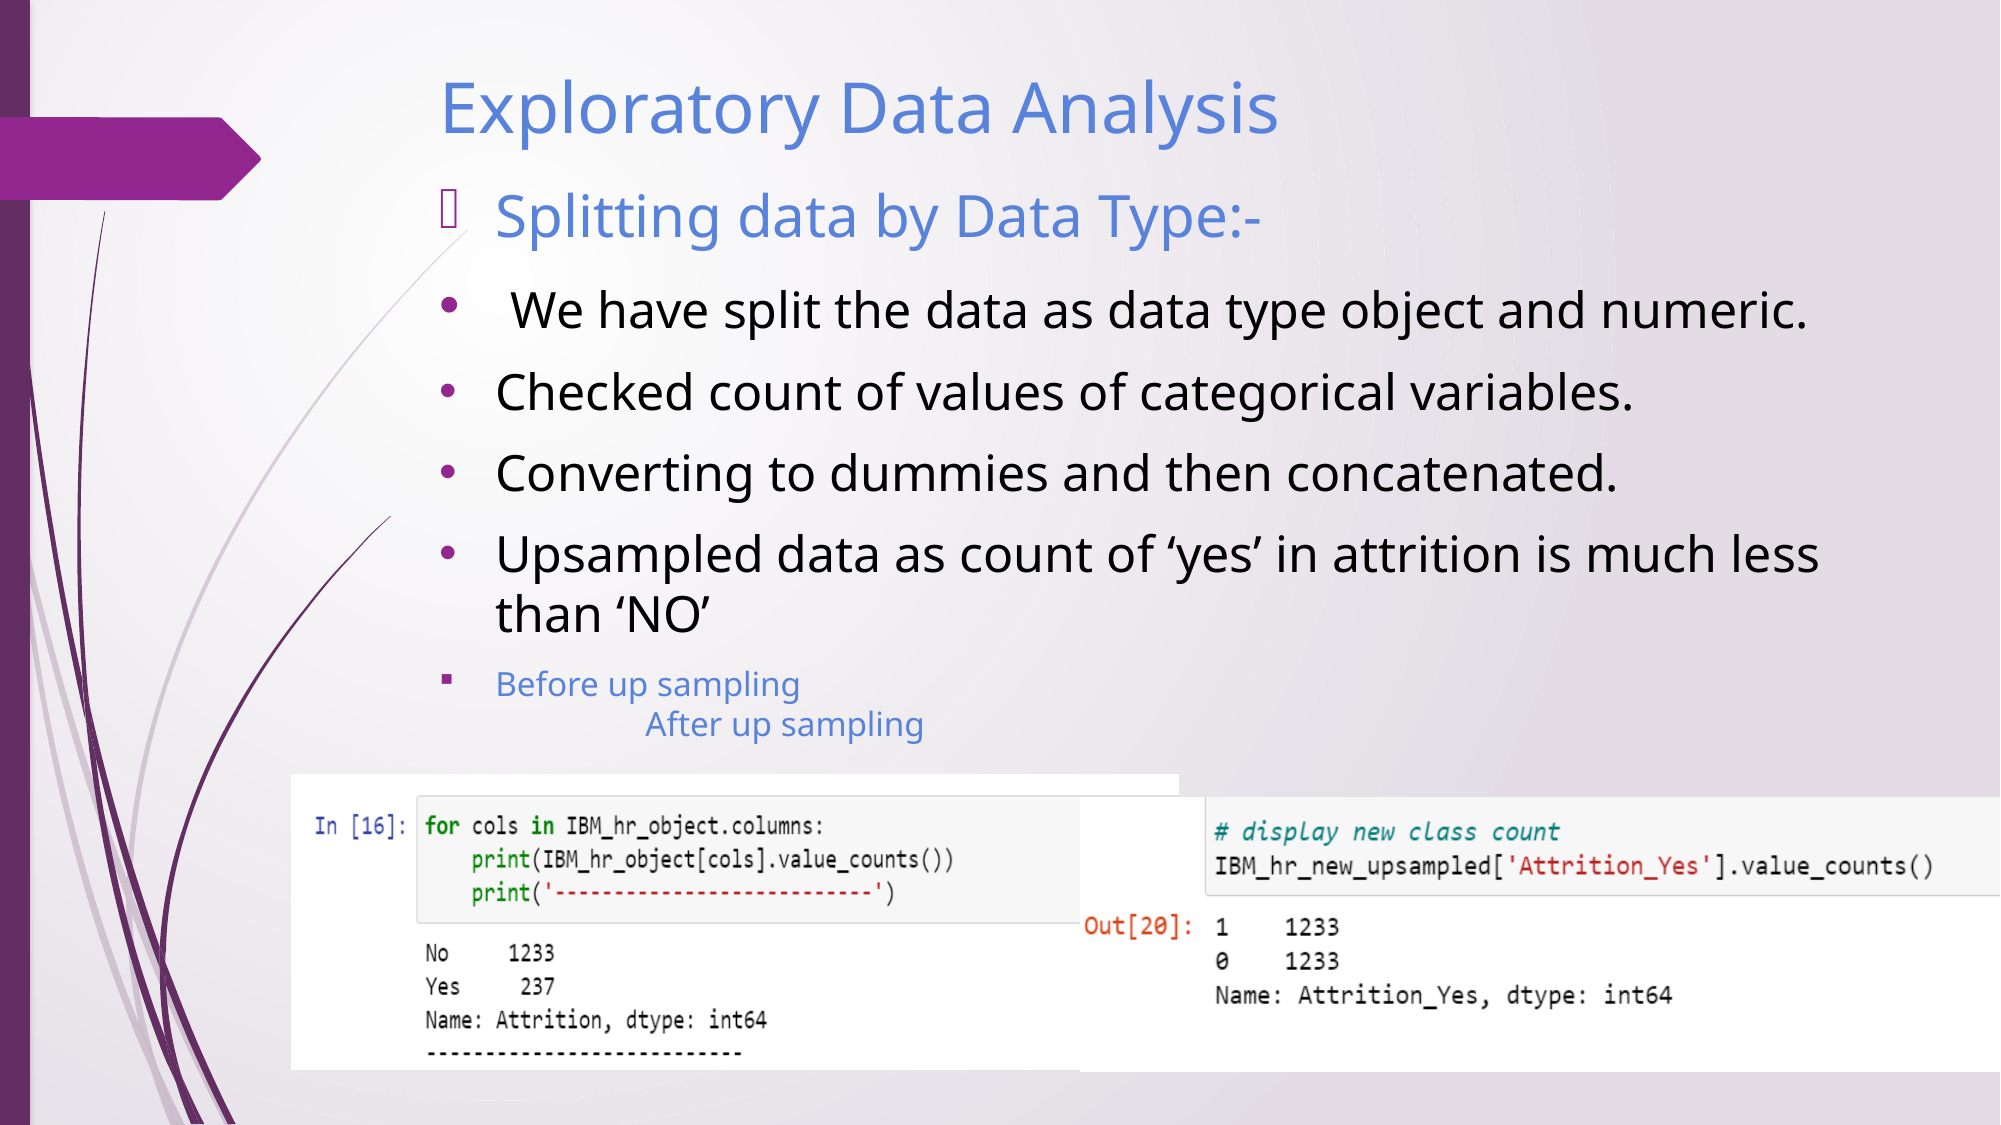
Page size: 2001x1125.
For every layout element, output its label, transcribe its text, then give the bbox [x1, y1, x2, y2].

title Exploratory Data Analysis [424, 55, 1887, 156]
picture [290, 774, 2000, 1072]
list Splitting data by Data Type:- We have split the data as data type object and numeric. Checked count of values of categorical variables. Converting to dummies and then concatenated. Upsampled data as count of ‘yes’ in attrition is much less than ‘NO’ Before up sampling After up sampling [424, 171, 1887, 797]
